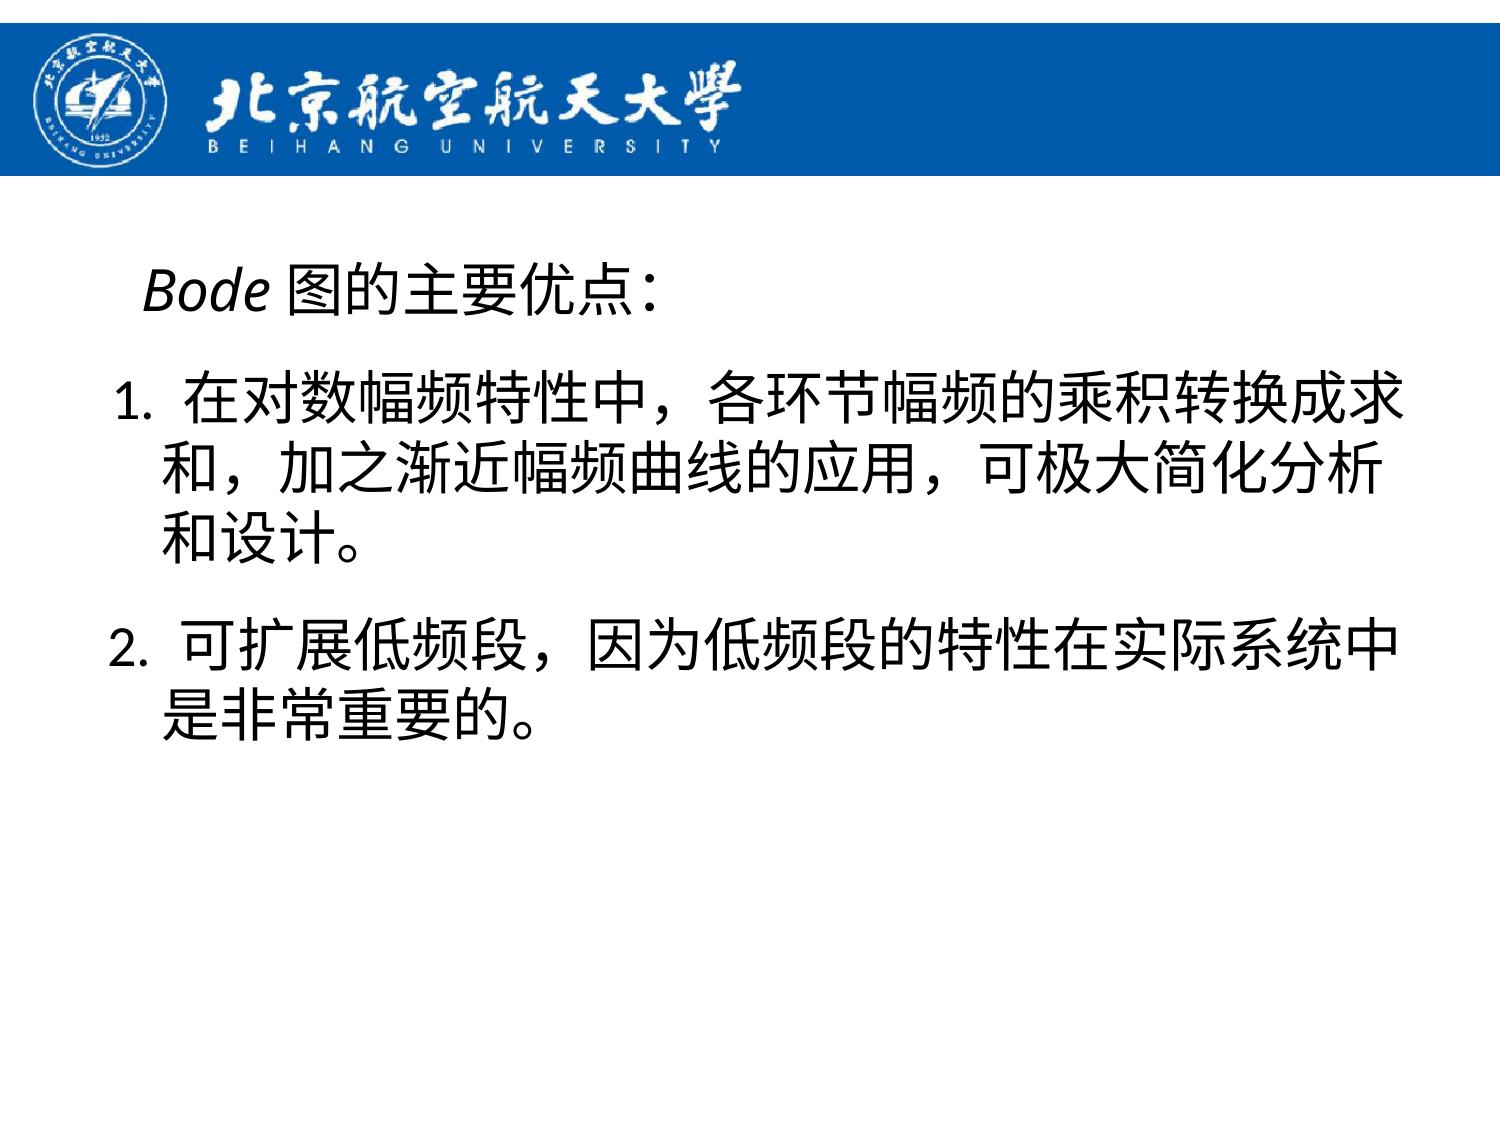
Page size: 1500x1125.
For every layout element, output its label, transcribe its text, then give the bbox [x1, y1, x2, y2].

text_box Bode图的主要优点： 1. 在对数幅频特性中，各环节幅频的乘积转换成求和，加之渐近幅频曲线的应用，可极大简化分析和设计。 2. 可扩展低频段，因为低频段的特性在实际系统中是非常重要的。 [46, 246, 1429, 910]
picture [0, 23, 1500, 176]
